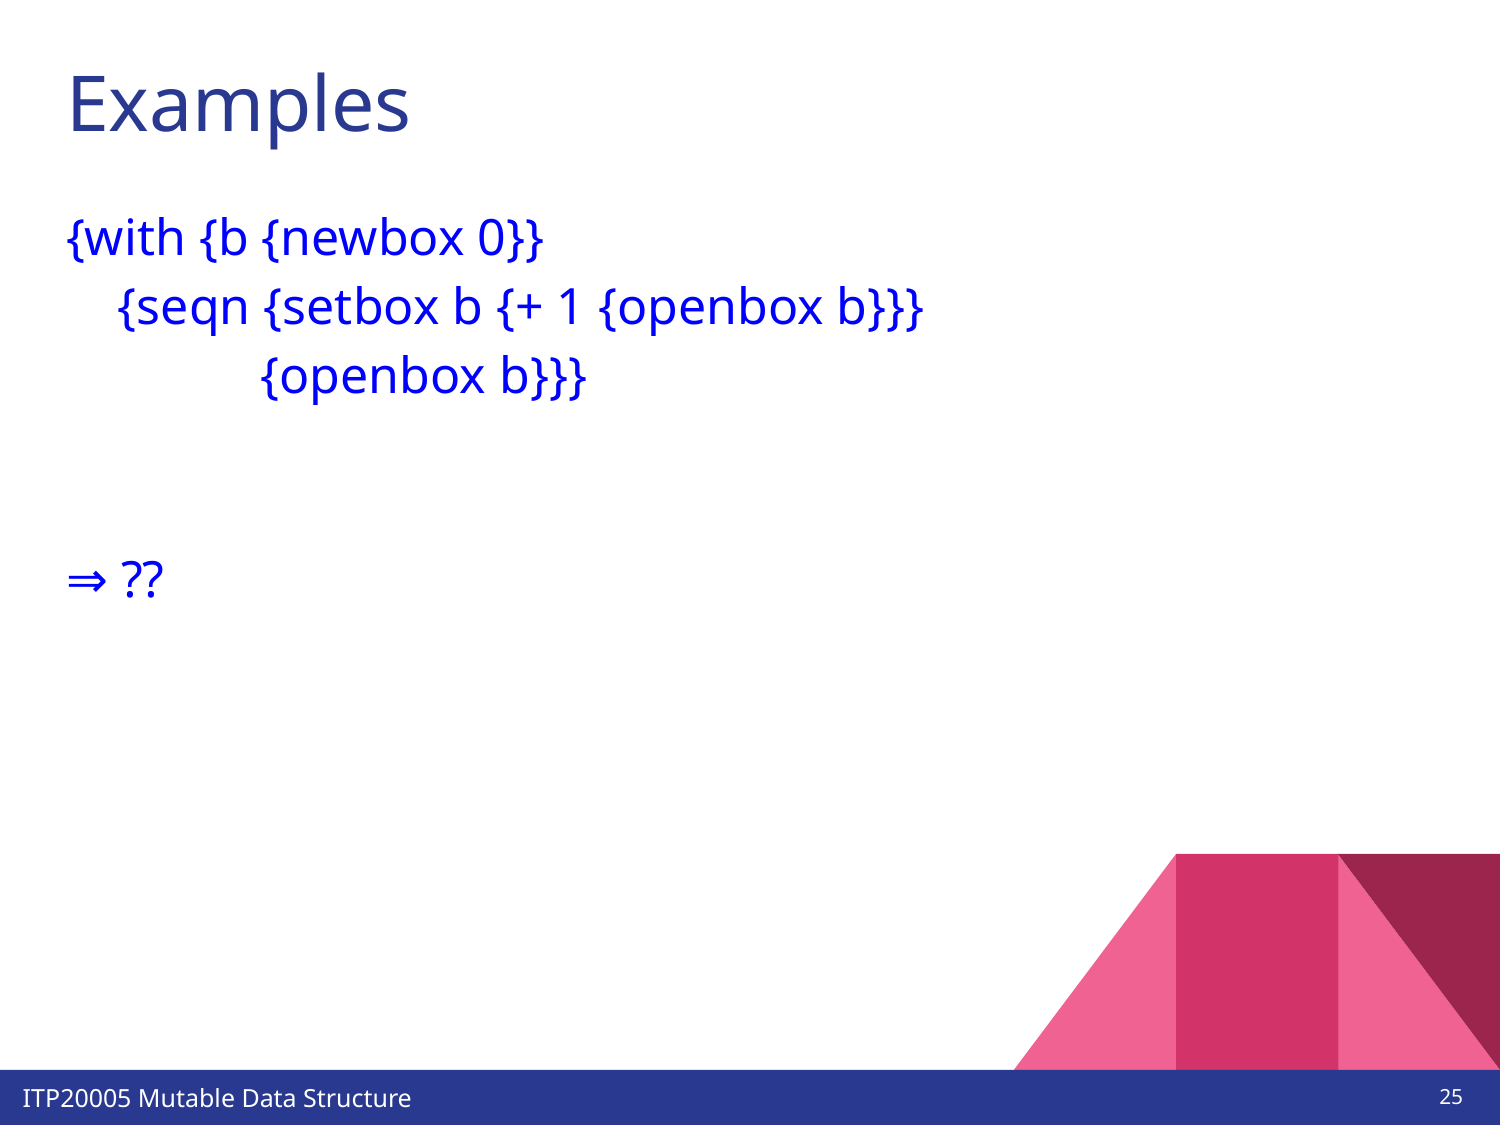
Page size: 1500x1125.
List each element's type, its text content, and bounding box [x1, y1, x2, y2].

slide_number ‹#› [1387, 1054, 1478, 1125]
title Examples [51, 39, 1449, 173]
list {with {b {newbox 0}} {seqn {setbox b {+ 1 {openbox b}}} {openbox b}}} ⇒ ?? [51, 181, 1500, 912]
